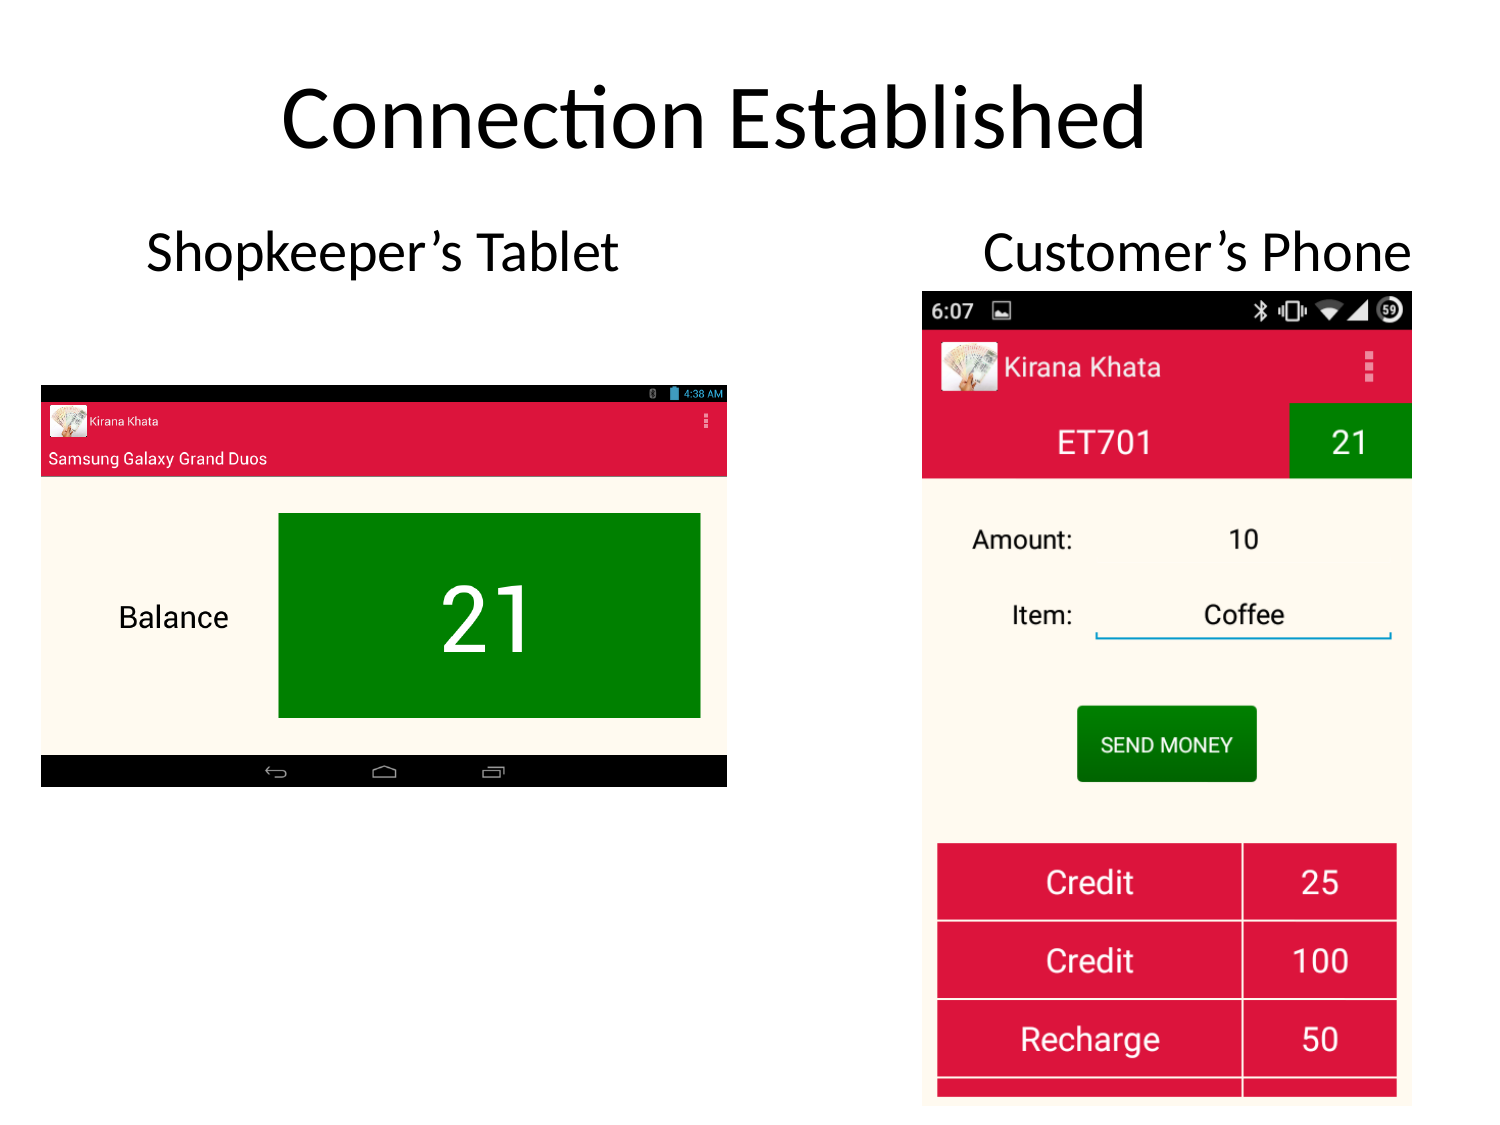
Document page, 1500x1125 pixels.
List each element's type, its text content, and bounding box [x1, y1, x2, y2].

text_box Customer’s Phone [968, 205, 1428, 291]
text_box Shopkeeper’s Tablet [131, 205, 636, 291]
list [922, 291, 1412, 1106]
title Connection Established [40, 18, 1391, 206]
picture [41, 385, 727, 787]
